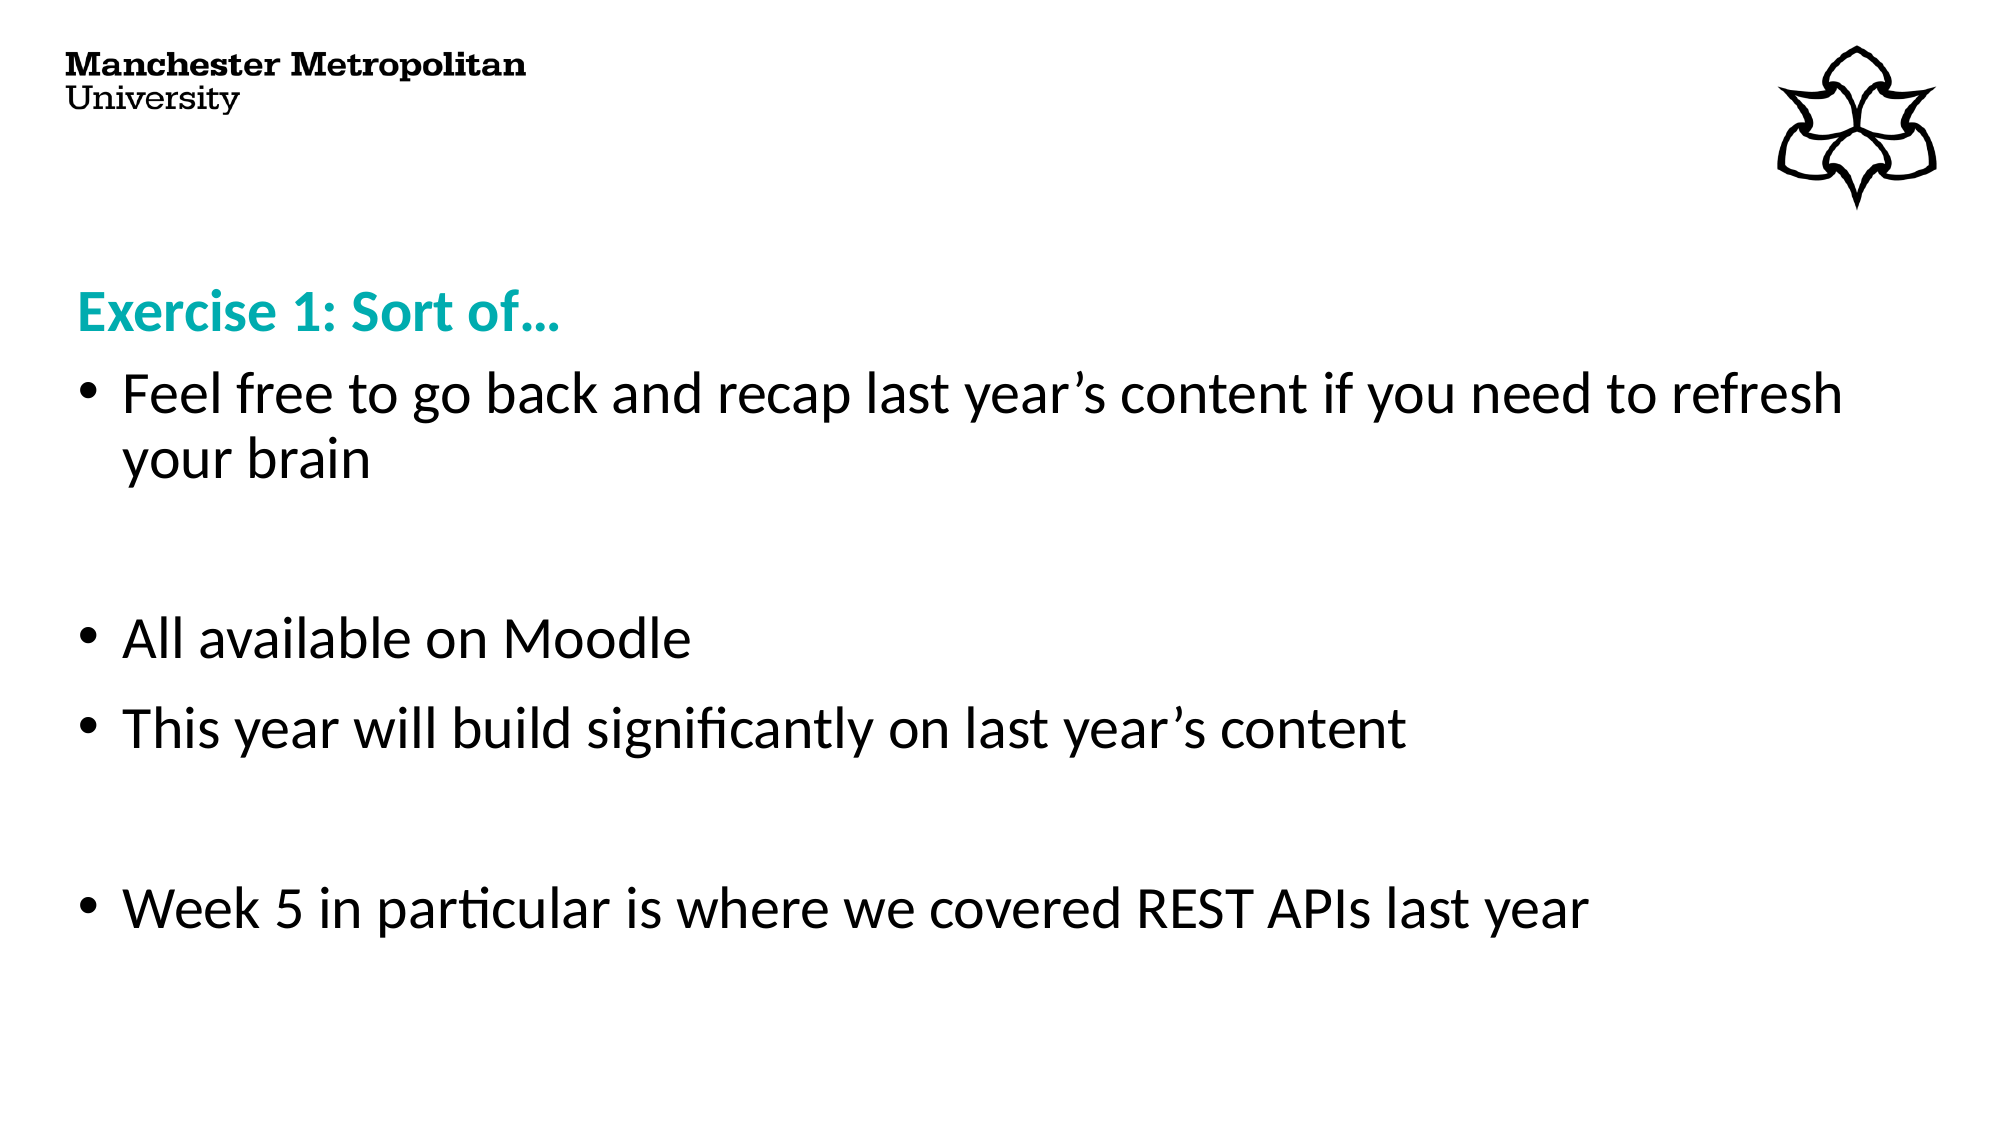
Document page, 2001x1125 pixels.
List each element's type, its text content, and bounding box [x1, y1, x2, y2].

picture [1765, 34, 1948, 221]
title Exercise 1: Sort of… [62, 270, 1788, 352]
list Feel free to go back and recap last year’s content if you need to refresh your brain All available on Moodle This year will build significantly on last year’s content Week 5 in particular is where we covered REST APIs last year [62, 352, 1938, 961]
picture [55, 42, 536, 124]
